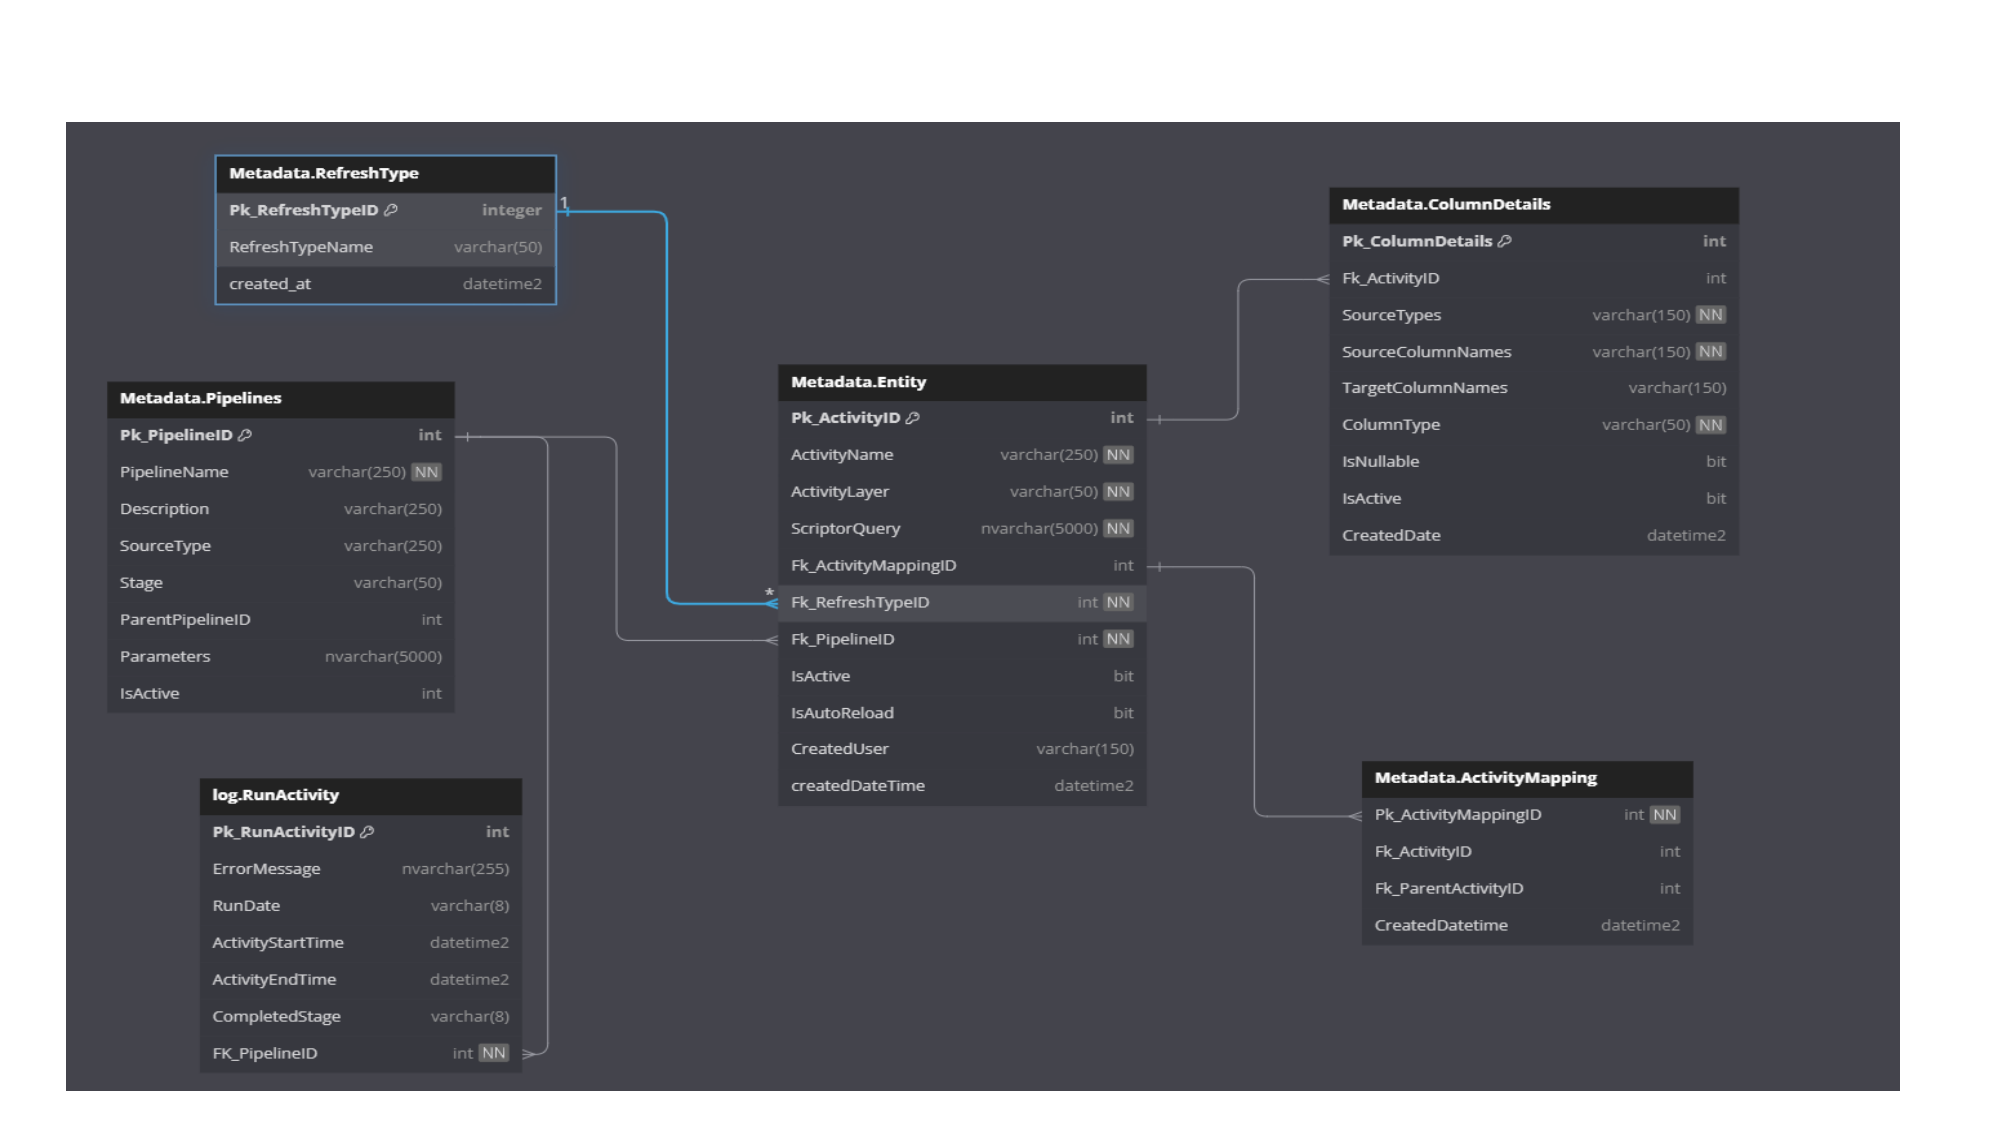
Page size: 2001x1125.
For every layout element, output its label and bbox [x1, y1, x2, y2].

list [65, 121, 1901, 1092]
